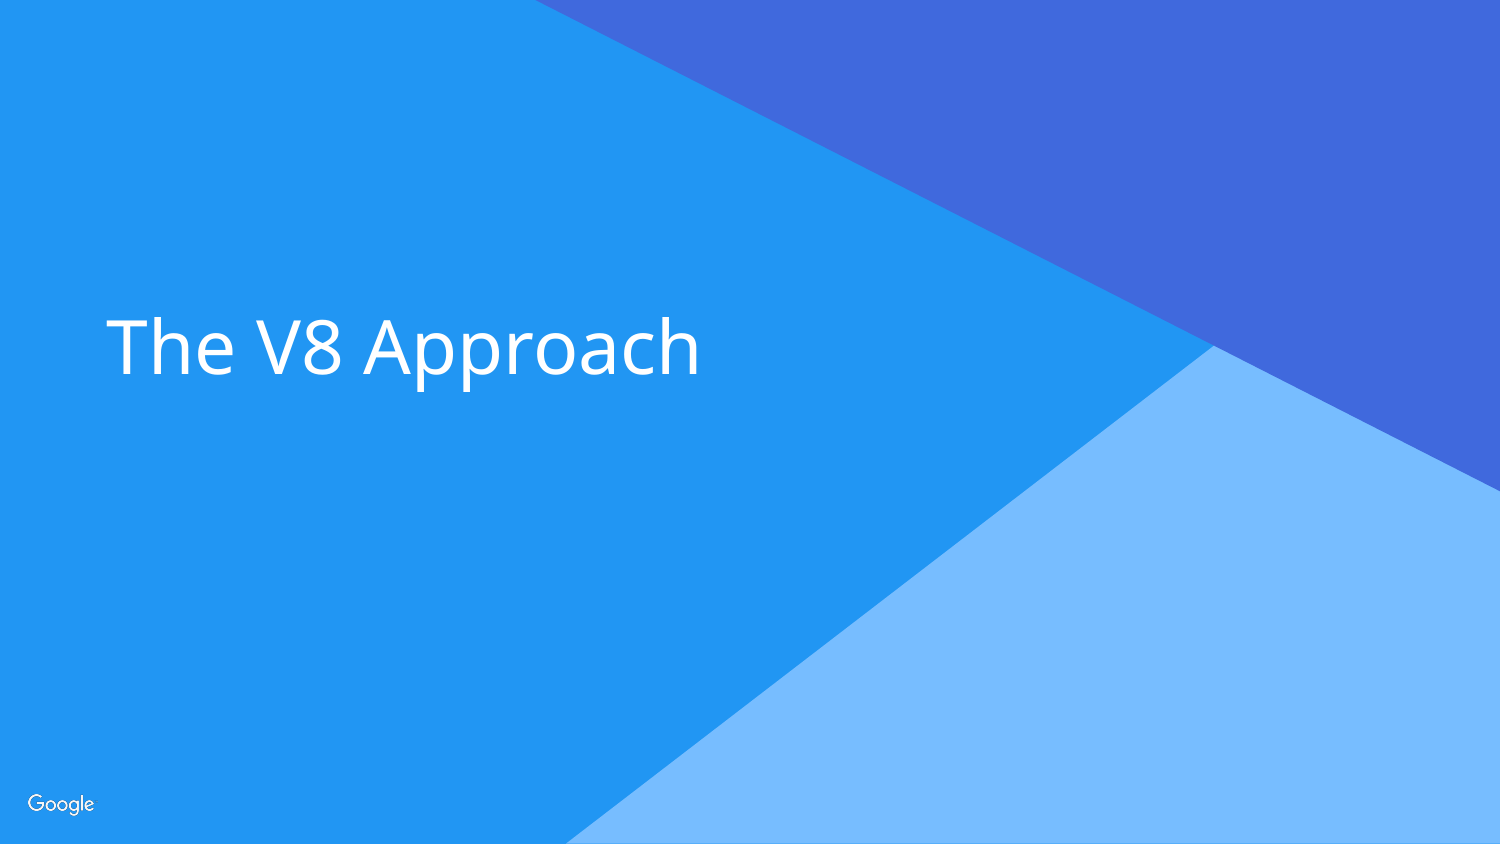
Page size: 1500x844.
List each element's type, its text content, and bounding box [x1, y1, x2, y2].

title The V8 Approach [91, 284, 1441, 451]
picture [28, 794, 98, 816]
